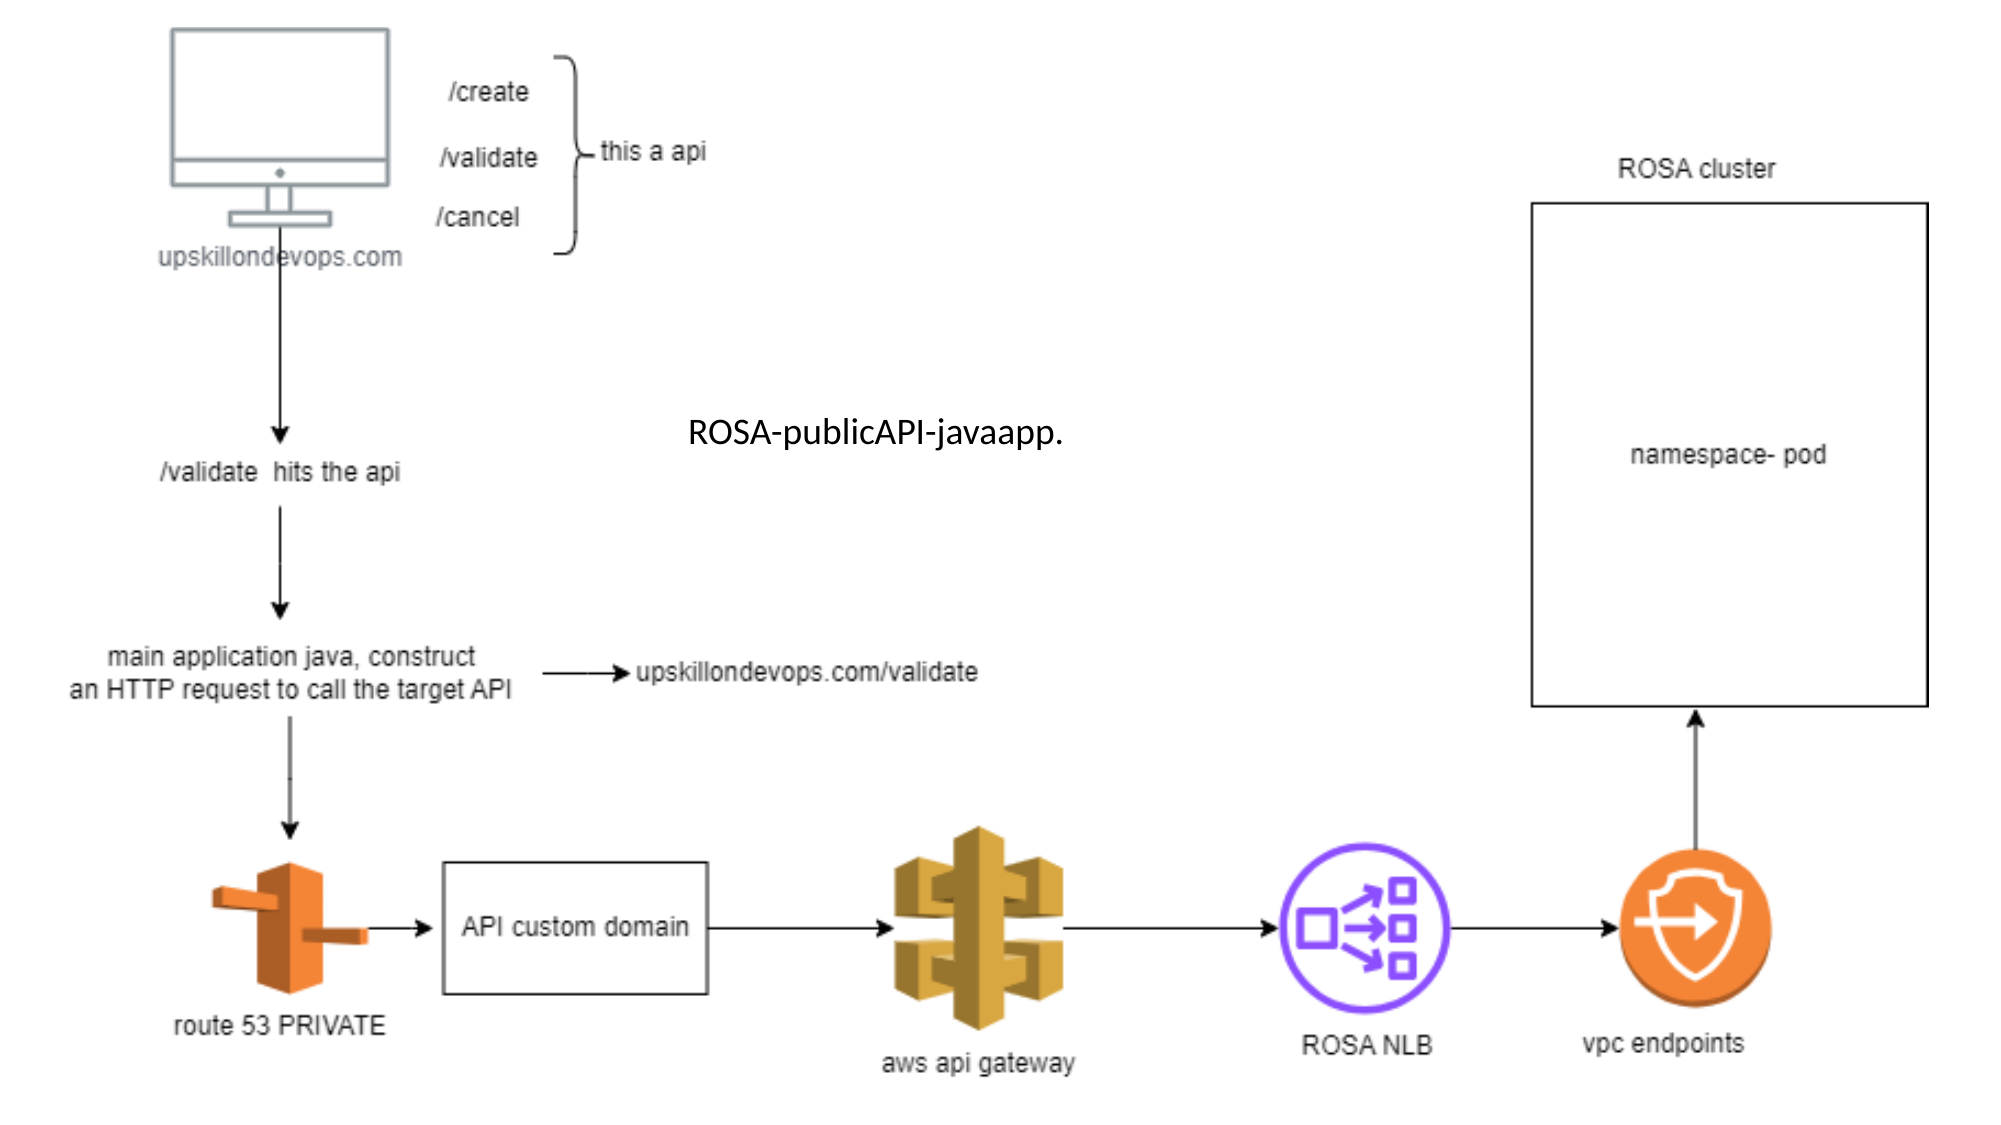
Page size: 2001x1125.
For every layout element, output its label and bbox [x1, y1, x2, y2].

list [38, 27, 1929, 1097]
